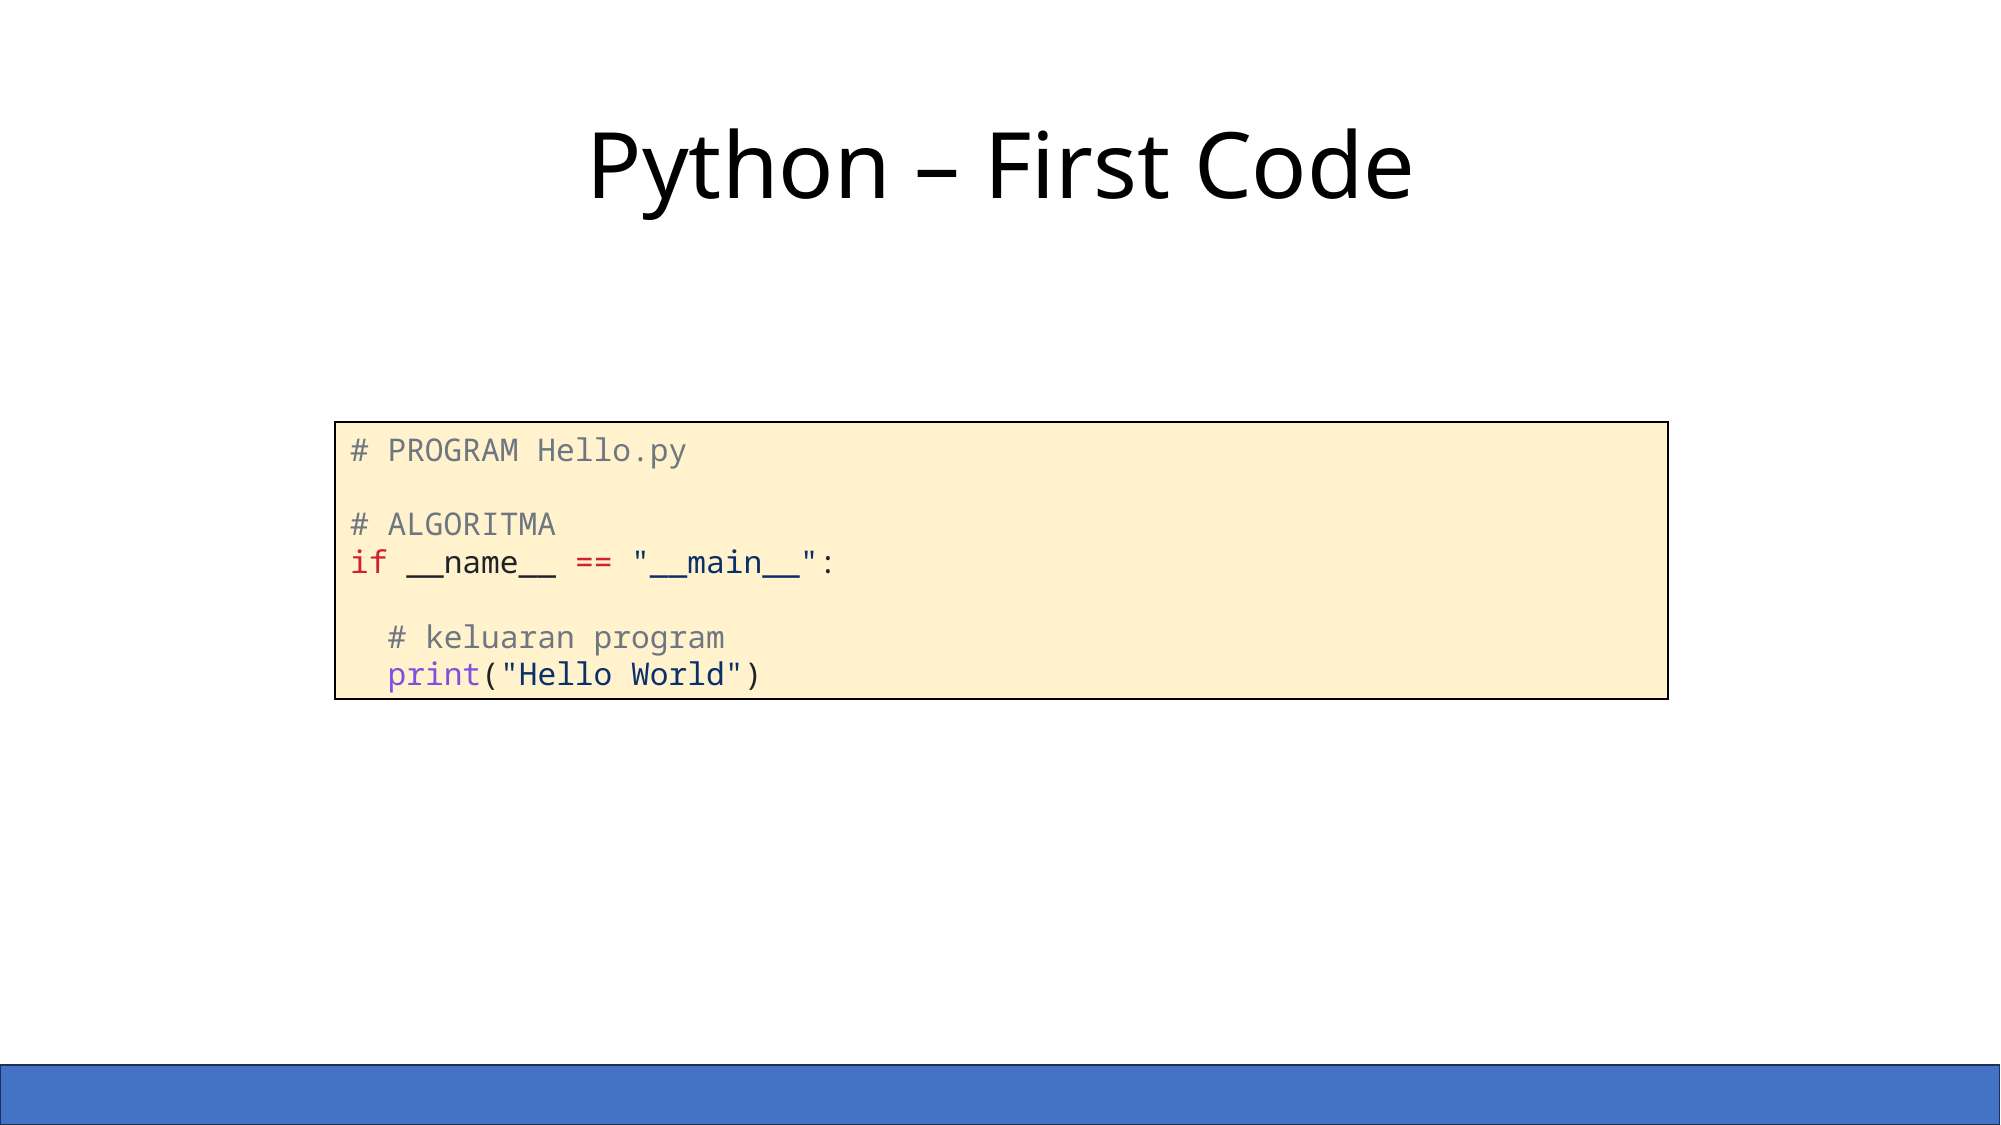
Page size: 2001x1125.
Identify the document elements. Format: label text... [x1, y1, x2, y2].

text_box # PROGRAM Hello.py # ALGORITMA if __name__ == "__main__": # keluaran program print("Hello World") [334, 421, 1669, 700]
text_box [0, 1064, 2000, 1125]
title Python – First Code [36, 59, 1967, 278]
